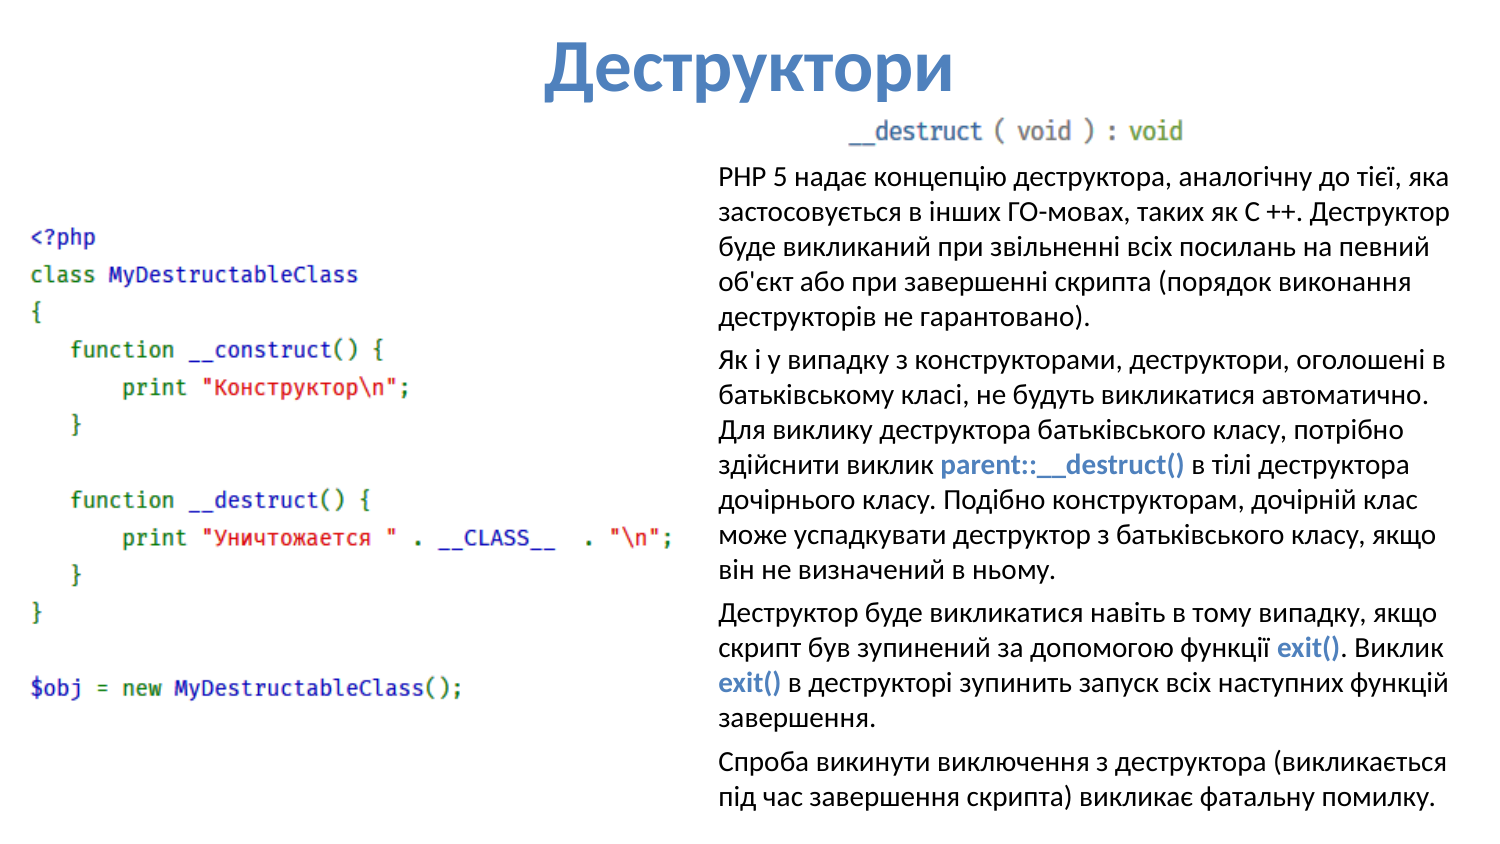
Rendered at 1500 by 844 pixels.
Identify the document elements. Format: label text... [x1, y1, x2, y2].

title Деструктори [75, 0, 1425, 127]
picture [17, 209, 704, 718]
text_box PHP 5 надає концепцію деструктора, аналогічну до тієї, яка застосовується в інших ГО-мовах, таких як C ++. Деструктор буде викликаний при звільненні всіх посилань на певний об'єкт або при завершенні скрипта (порядок виконання деструкторів не гарантовано). Як і у випадку з конструкторами, деструктори, оголошені в батьківському класі, не будуть викликатися автоматично. Для виклику деструктора батьківського класу, потрібно здійснити виклик parent::__destruct() в тілі деструктора дочірнього класу. Подібно конструкторам, дочірній клас може успадкувати деструктор з батьківського класу, якщо він не визначений в ньому. Деструктор буде викликатися навіть в тому випадку, якщо скрипт був зупинений за допомогою функції exit(). Виклик exit() в деструкторі зупинить запуск всіх наступних функцій завершення. Спроба викинути виключення з деструктора (викликається під час завершення скрипта) викликає фатальну помилку. [703, 150, 1471, 820]
picture [833, 102, 1199, 158]
